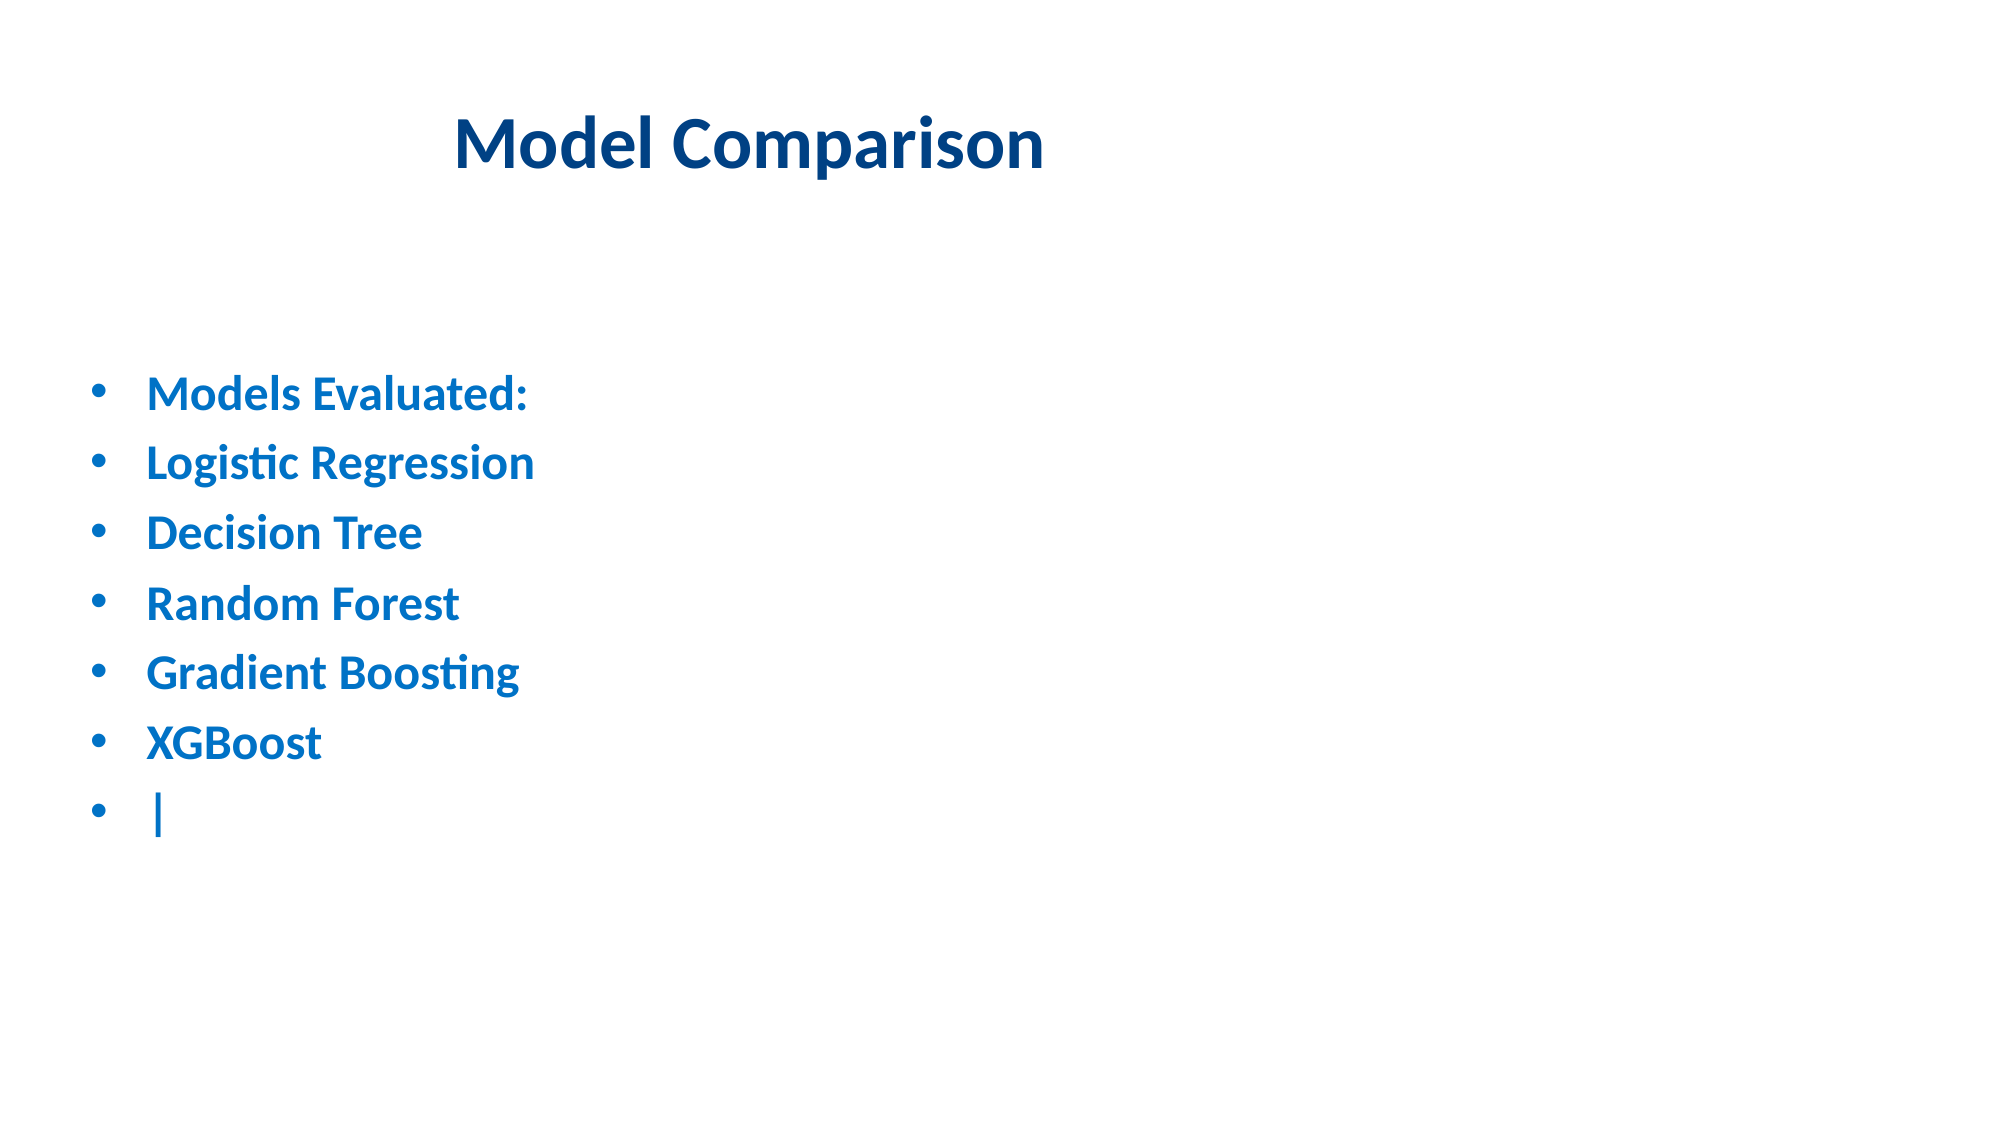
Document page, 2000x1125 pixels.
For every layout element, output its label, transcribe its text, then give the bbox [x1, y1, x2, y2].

list Models Evaluated: Logistic Regression Decision Tree Random Forest Gradient Boosting XGBoost | [75, 262, 1425, 1005]
title Model Comparison [75, 45, 1425, 233]
